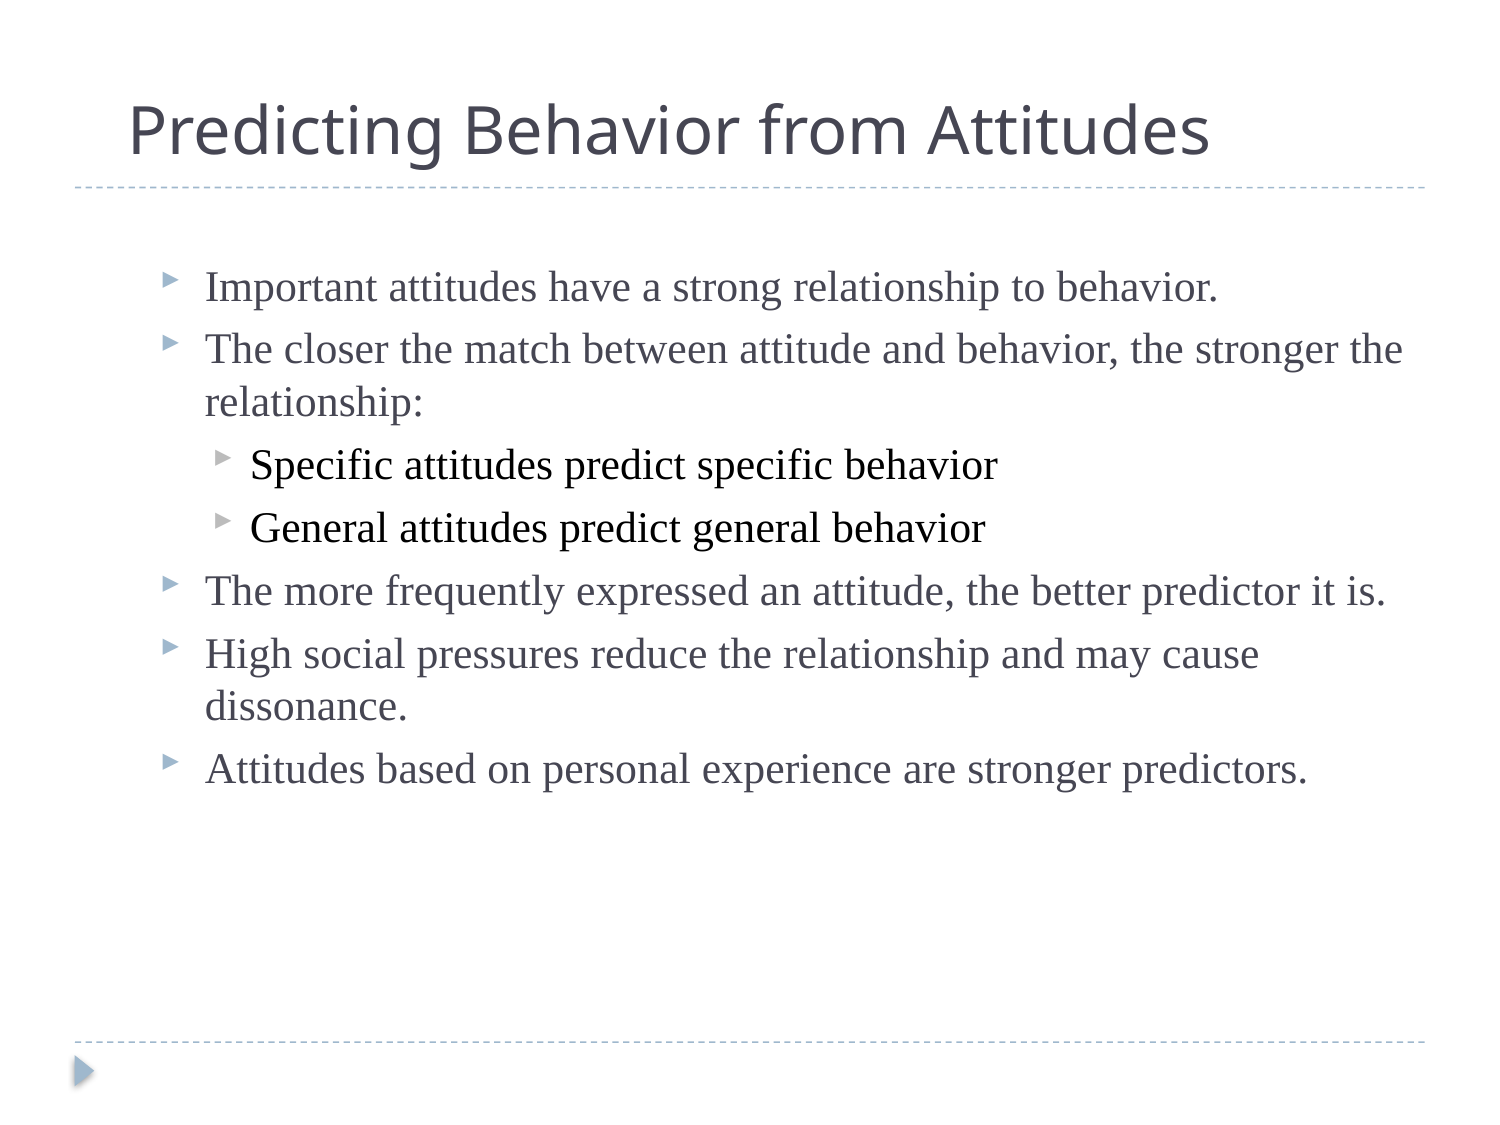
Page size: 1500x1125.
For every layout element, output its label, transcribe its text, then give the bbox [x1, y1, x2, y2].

list Important attitudes have a strong relationship to behavior. The closer the match between attitude and behavior, the stronger the relationship: Specific attitudes predict specific behavior General attitudes predict general behavior The more frequently expressed an attitude, the better predictor it is. High social pressures reduce the relationship and may cause dissonance. Attitudes based on personal experience are stronger predictors. [99, 249, 1425, 1025]
title Predicting Behavior from Attitudes [112, 62, 1388, 175]
